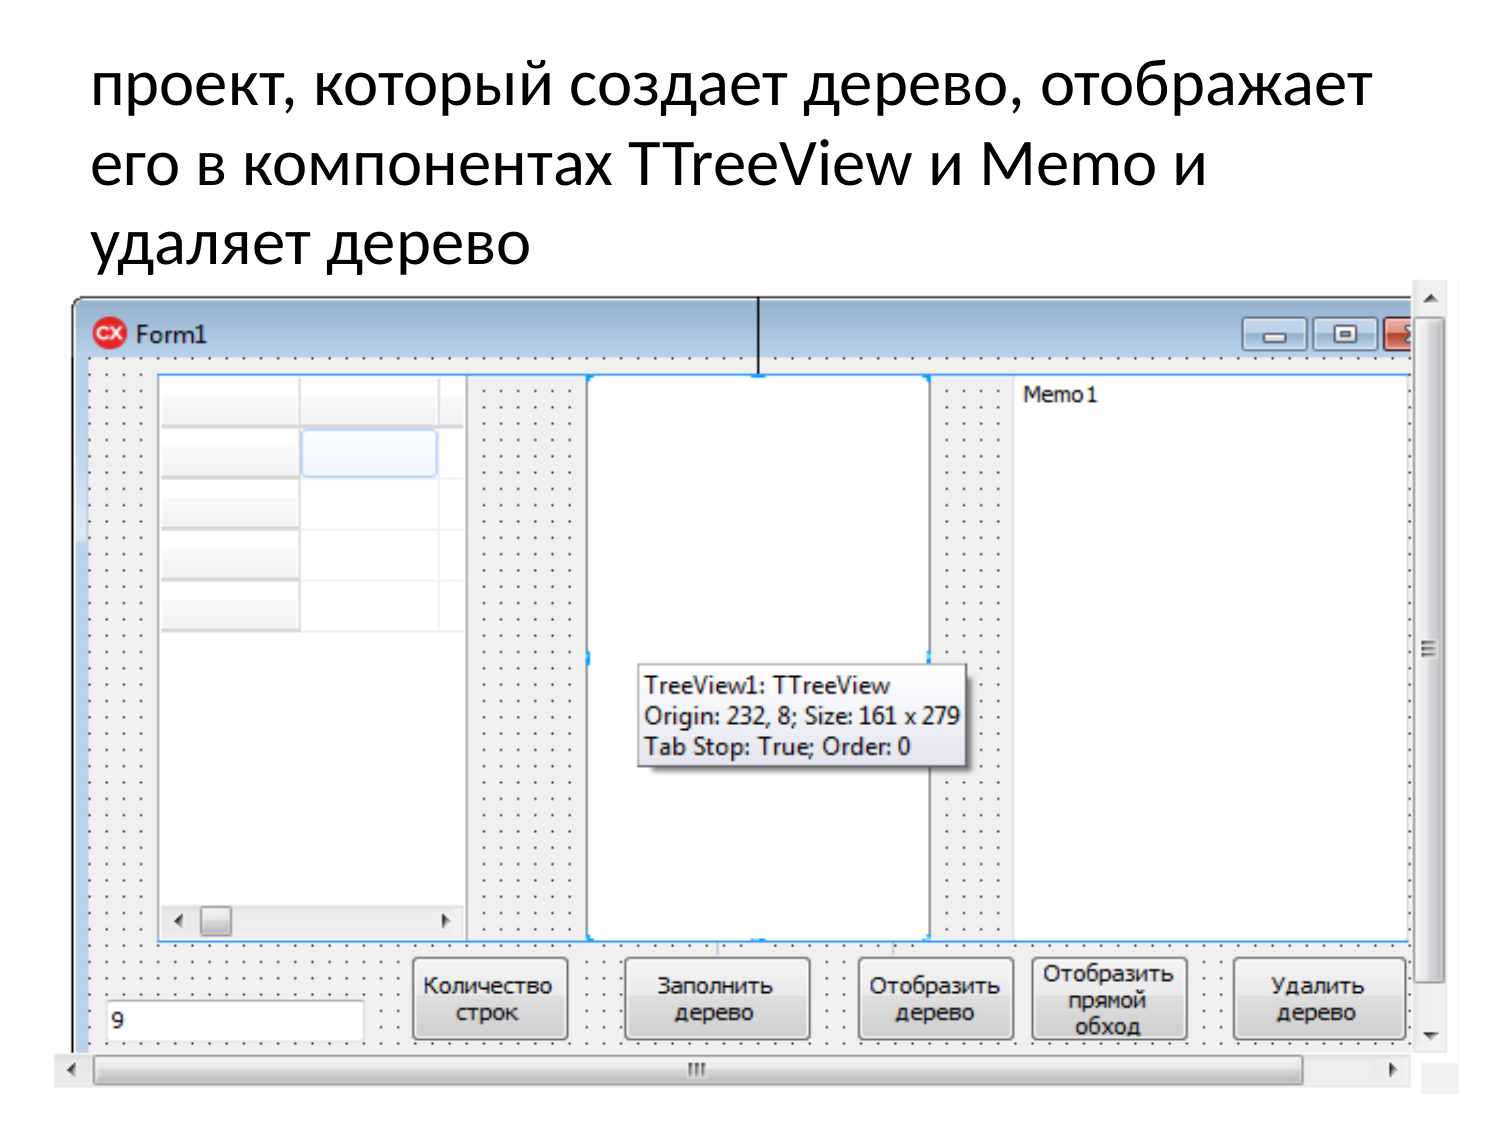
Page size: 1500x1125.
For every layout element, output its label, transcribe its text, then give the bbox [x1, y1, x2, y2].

picture [52, 278, 1459, 1095]
list проект, который создает дерево, отображает его в компонентах TTreeView и Memo и удаляет дерево [75, 30, 1425, 277]
